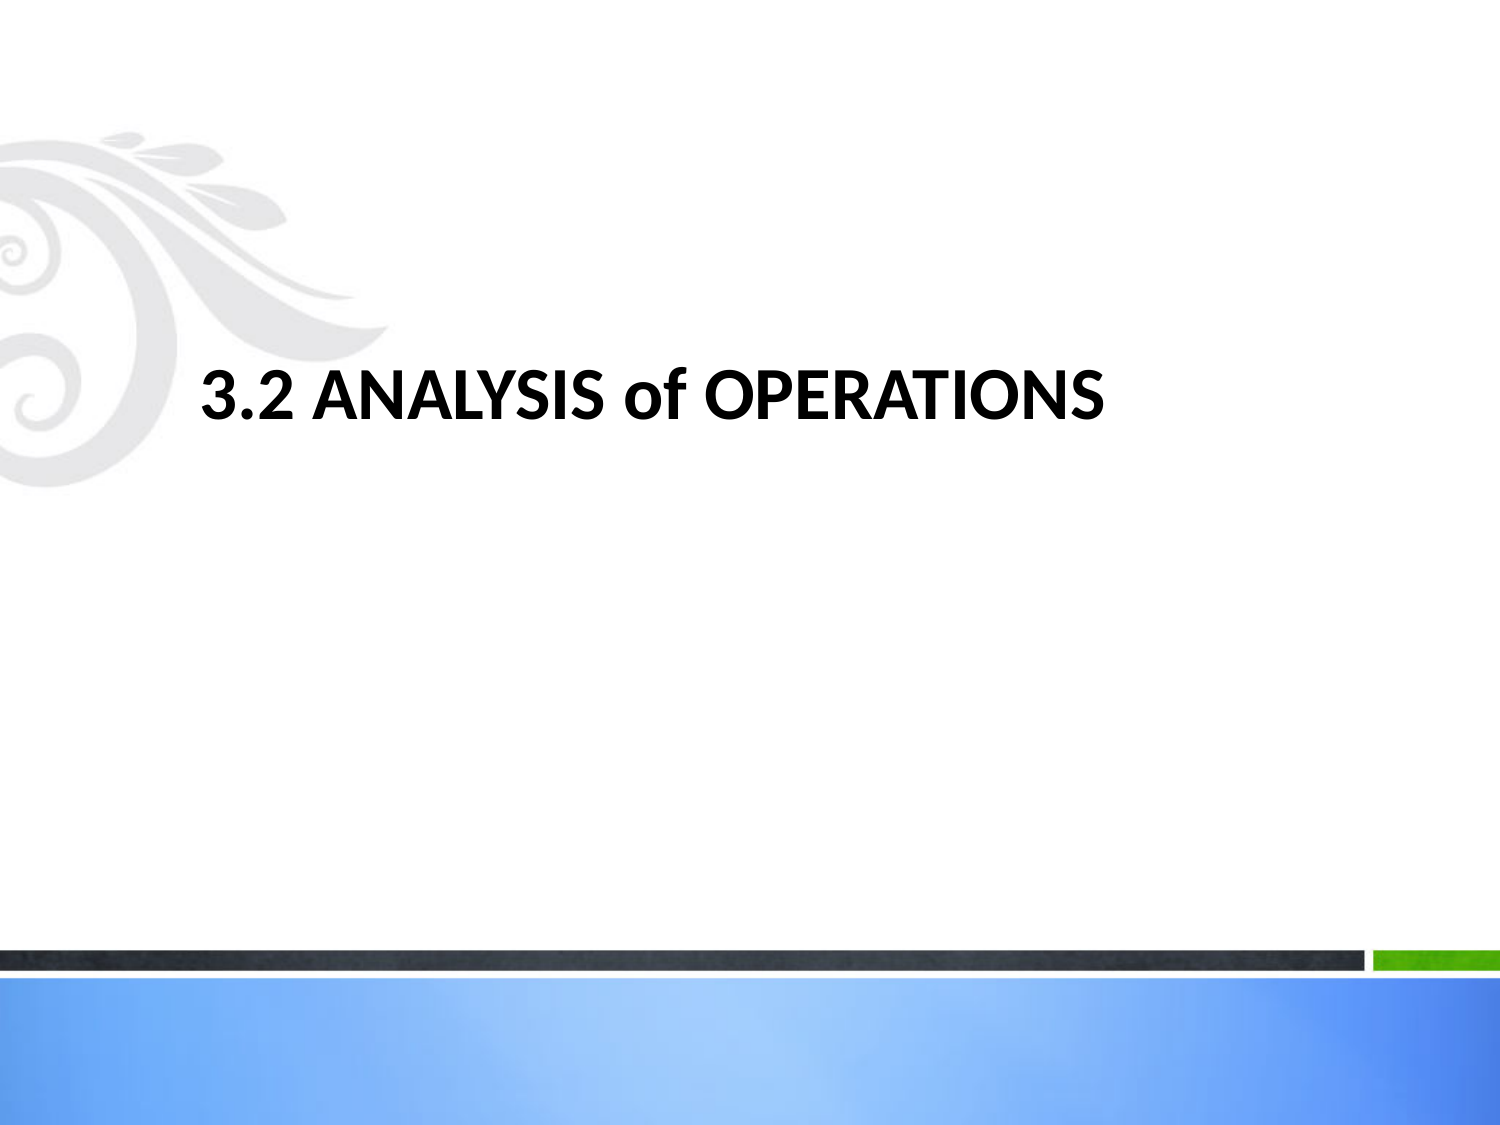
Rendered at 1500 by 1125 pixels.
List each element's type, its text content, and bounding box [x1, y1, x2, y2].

title 3.2 ANALYSIS of OPERATIONS [184, 340, 1448, 529]
picture [0, 0, 1500, 1125]
